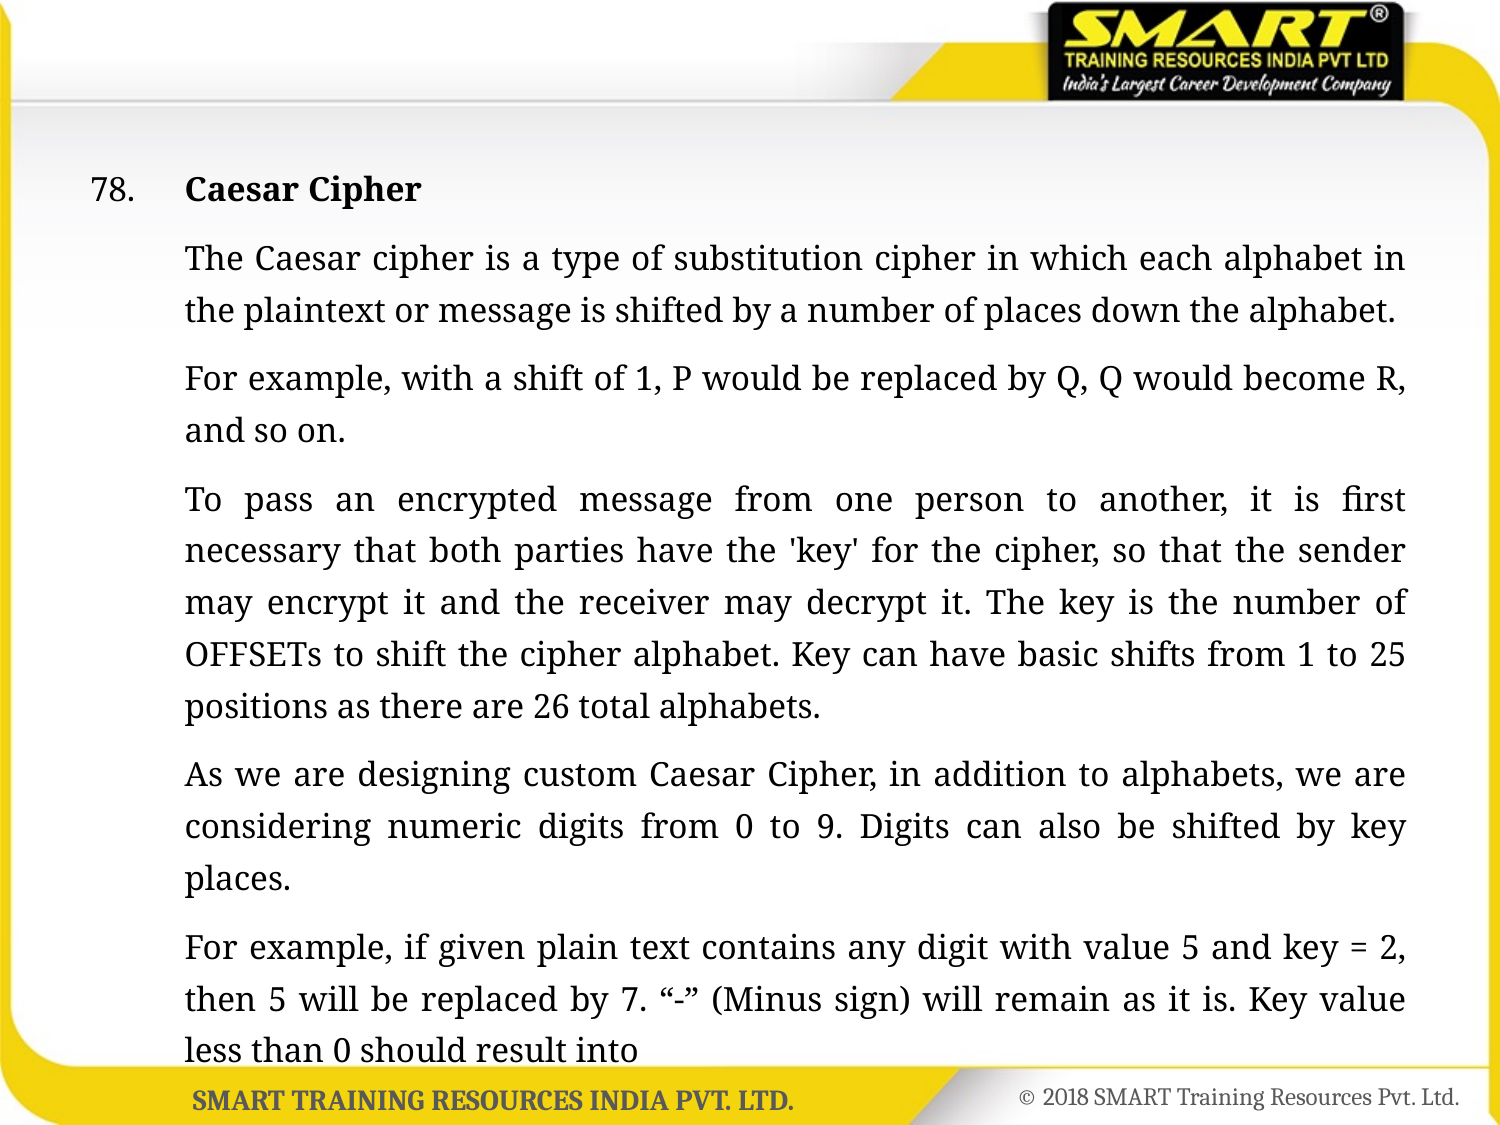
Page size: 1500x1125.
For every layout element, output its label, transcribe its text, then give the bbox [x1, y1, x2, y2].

picture [0, 0, 1500, 1125]
list 78. Caesar Cipher The Caesar cipher is a type of substitution cipher in which each alphabet in the plaintext or message is shifted by a number of places down the alphabet. For example, with a shift of 1, P would be replaced by Q, Q would become R, and so on. To pass an encrypted message from one person to another, it is first necessary that both parties have the 'key' for the cipher, so that the sender may encrypt it and the receiver may decrypt it. The key is the number of OFFSETs to shift the cipher alphabet. Key can have basic shifts from 1 to 25 positions as there are 26 total alphabets. As we are designing custom Caesar Cipher, in addition to alphabets, we are considering numeric digits from 0 to 9. Digits can also be shifted by key places. For example, if given plain text contains any digit with value 5 and key = 2, then 5 will be replaced by 7. “-” (Minus sign) will remain as it is. Key value less than 0 should result into [75, 149, 1424, 1071]
